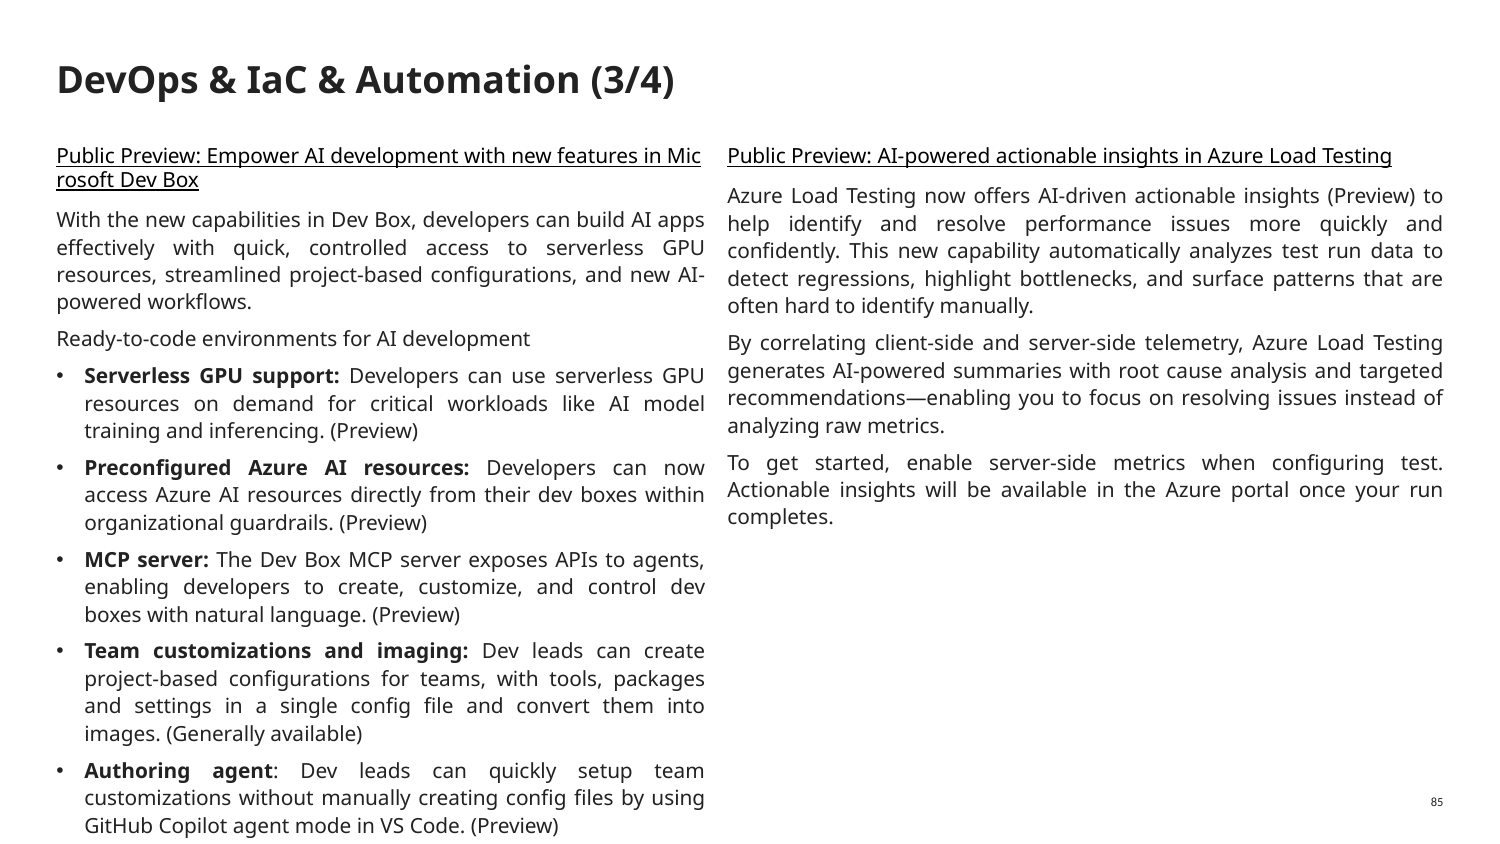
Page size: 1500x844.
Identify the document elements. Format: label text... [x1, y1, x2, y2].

list Public Preview: AI-powered actionable insights in Azure Load Testing Azure Load Testing now offers AI-driven actionable insights (Preview) to help identify and resolve performance issues more quickly and confidently. This new capability automatically analyzes test run data to detect regressions, highlight bottlenecks, and surface patterns that are often hard to identify manually. By correlating client-side and server-side telemetry, Azure Load Testing generates AI-powered summaries with root cause analysis and targeted recommendations—enabling you to focus on resolving issues instead of analyzing raw metrics. To get started, enable server-side metrics when configuring test. Actionable insights will be available in the Azure portal once your run completes. [727, 140, 1444, 463]
title DevOps & IaC & Automation (3/4) [56, 56, 1444, 113]
list Public Preview: Empower AI development with new features in Microsoft Dev Box With the new capabilities in Dev Box, developers can build AI apps effectively with quick, controlled access to serverless GPU resources, streamlined project-based configurations, and new AI-powered workflows. Ready-to-code environments for AI development Serverless GPU support: Developers can use serverless GPU resources on demand for critical workloads like AI model training and inferencing. (Preview) Preconfigured Azure AI resources: Developers can now access Azure AI resources directly from their dev boxes within organizational guardrails. (Preview) MCP server: The Dev Box MCP server exposes APIs to agents, enabling developers to create, customize, and control dev boxes with natural language. (Preview) Team customizations and imaging: Dev leads can create project-based configurations for teams, with tools, packages and settings in a single config file and convert them into images. (Generally available) Authoring agent: Dev leads can quickly setup team customizations without manually creating config files by using GitHub Copilot agent mode in VS Code. (Preview) [56, 140, 706, 760]
